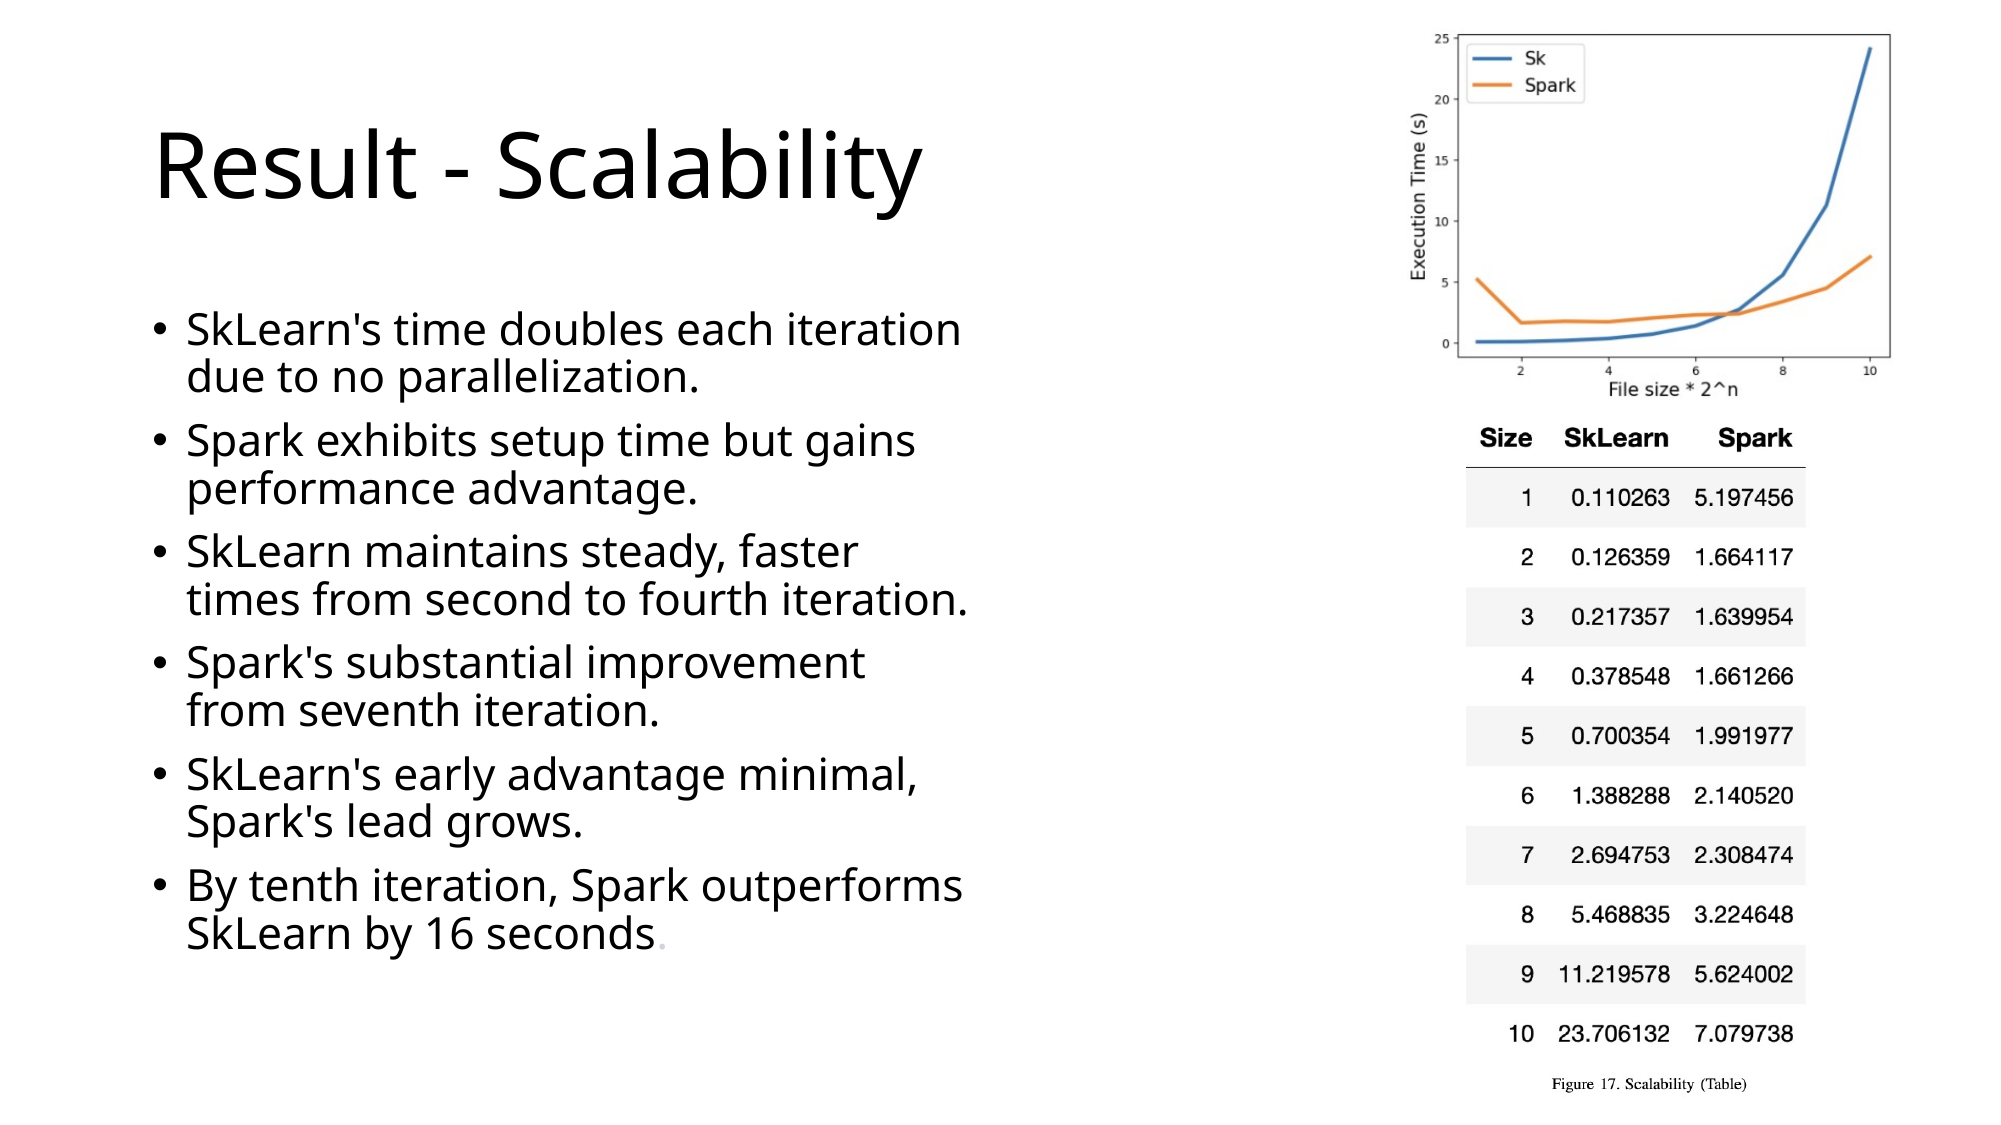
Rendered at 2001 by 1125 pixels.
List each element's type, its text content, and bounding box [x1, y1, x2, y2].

list SkLearn's time doubles each iteration due to no parallelization. Spark exhibits setup time but gains performance advantage. SkLearn maintains steady, faster times from second to fourth iteration. Spark's substantial improvement from seventh iteration. SkLearn's early advantage minimal, Spark's lead grows. By tenth iteration, Spark outperforms SkLearn by 16 seconds. [137, 299, 988, 1014]
title Result - Scalability [137, 59, 1406, 278]
picture [1447, 407, 1832, 1122]
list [1406, 13, 1919, 455]
